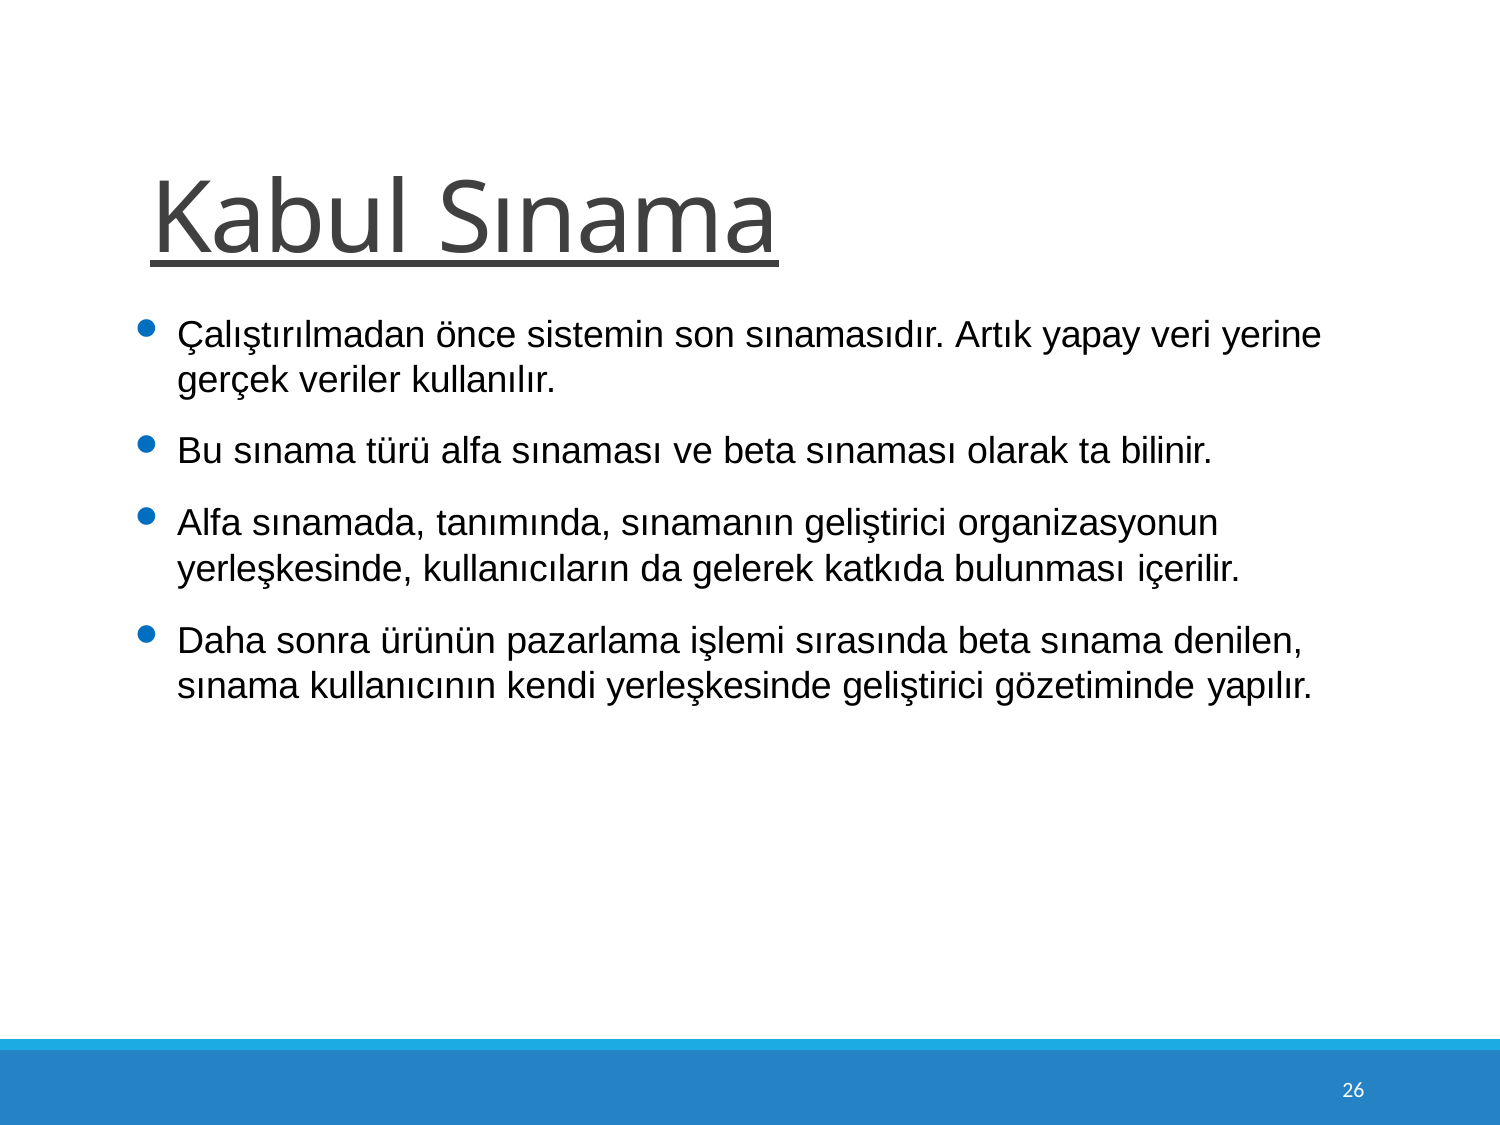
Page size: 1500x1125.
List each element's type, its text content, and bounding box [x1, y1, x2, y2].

title Kabul Sınama [147, 150, 1376, 341]
text_box Çalıştırılmadan önce sistemin son sınamasıdır. Artık yapay veri yerine gerçek veriler kullanılır. Bu sınama türü alfa sınaması ve beta sınaması olarak ta bilinir. Alfa sınamada, tanımında, sınamanın geliştirici organizasyonun yerleşkesinde, kullanıcıların da gelerek katkıda bulunması içerilir. Daha sonra ürünün pazarlama işlemi sırasında beta sınama denilen, sınama kullanıcının kendi yerleşkesinde geliştirici gözetiminde yapılır. [132, 307, 1335, 706]
slide_number 10 [1338, 1078, 1369, 1125]
